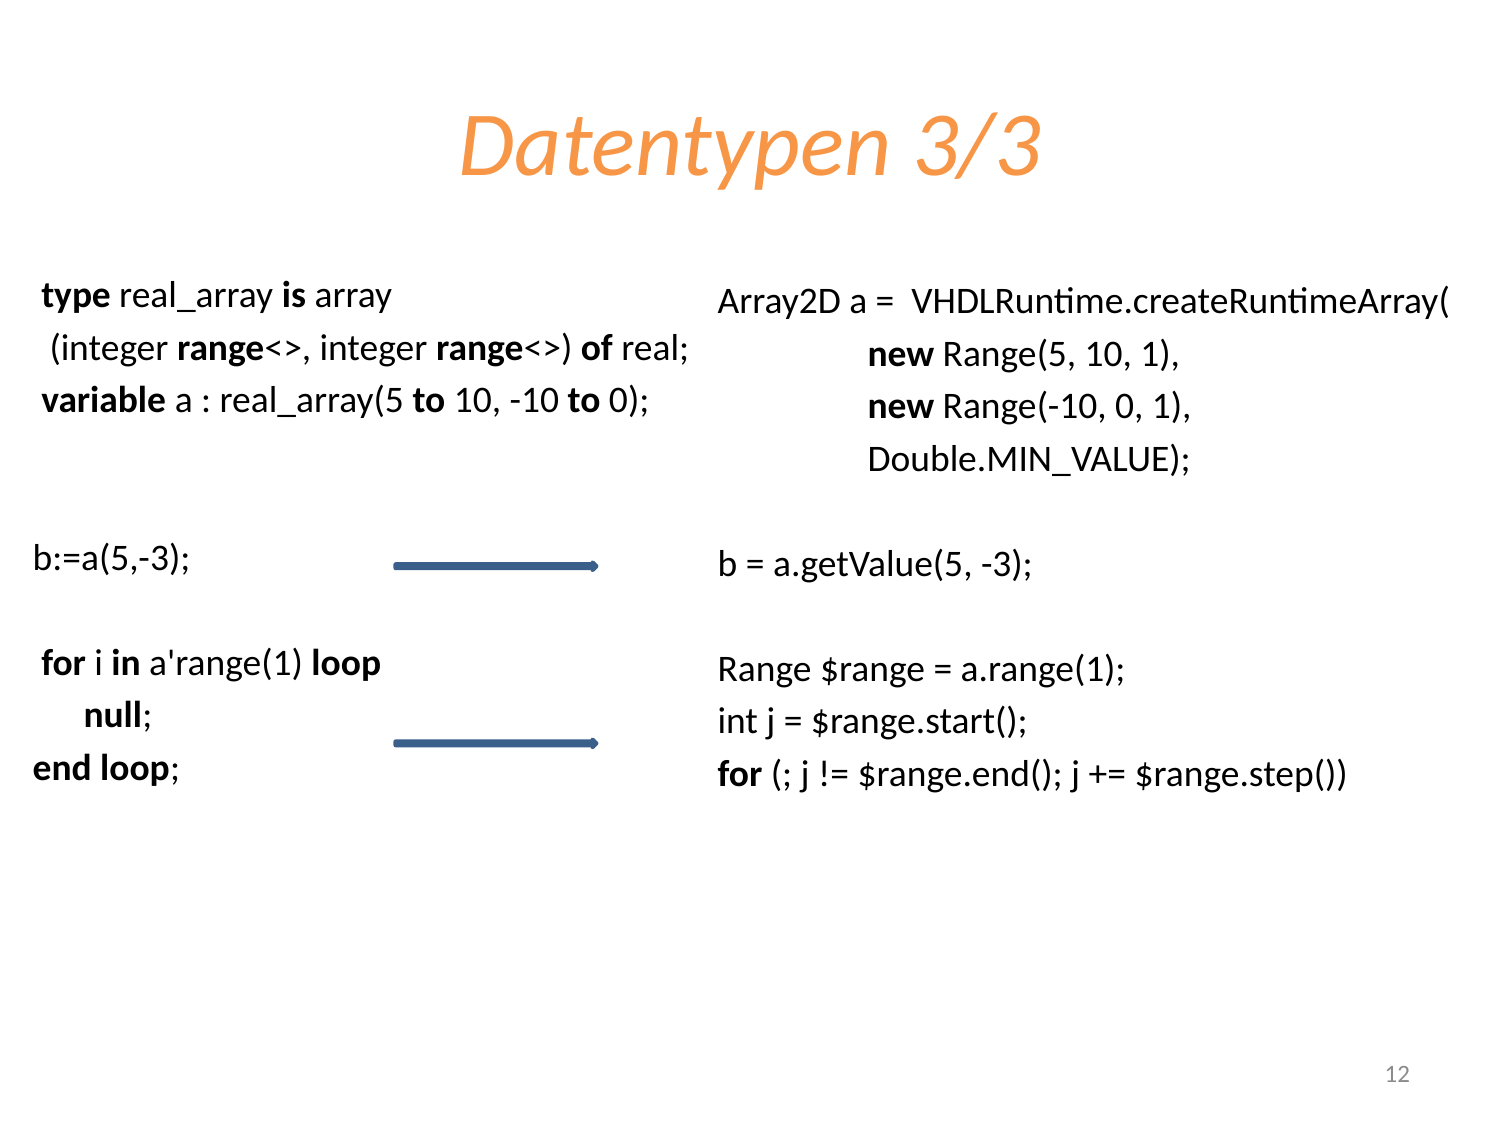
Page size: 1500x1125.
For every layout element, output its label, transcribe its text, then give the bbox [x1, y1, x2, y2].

text_box [393, 560, 599, 572]
title Datentypen 3/3 [75, 45, 1425, 233]
text_box Array2D a = VHDLRuntime.createRuntimeArray( new Range(5, 10, 1), new Range(-10, 0, 1), Double.MIN_VALUE); b = a.getValue(5, -3); Range $range = a.range(1); int j = $range.start(); for (; j != $range.end(); j += $range.step()) [702, 268, 1500, 1012]
list type real_array is array (integer range<>, integer range<>) of real; variable a : real_array(5 to 10, -10 to 0); b:=a(5,-3); for i in a'range(1) loop null; end loop; [17, 262, 858, 1005]
text_box [393, 737, 599, 750]
slide_number 12 [1074, 1042, 1425, 1103]
